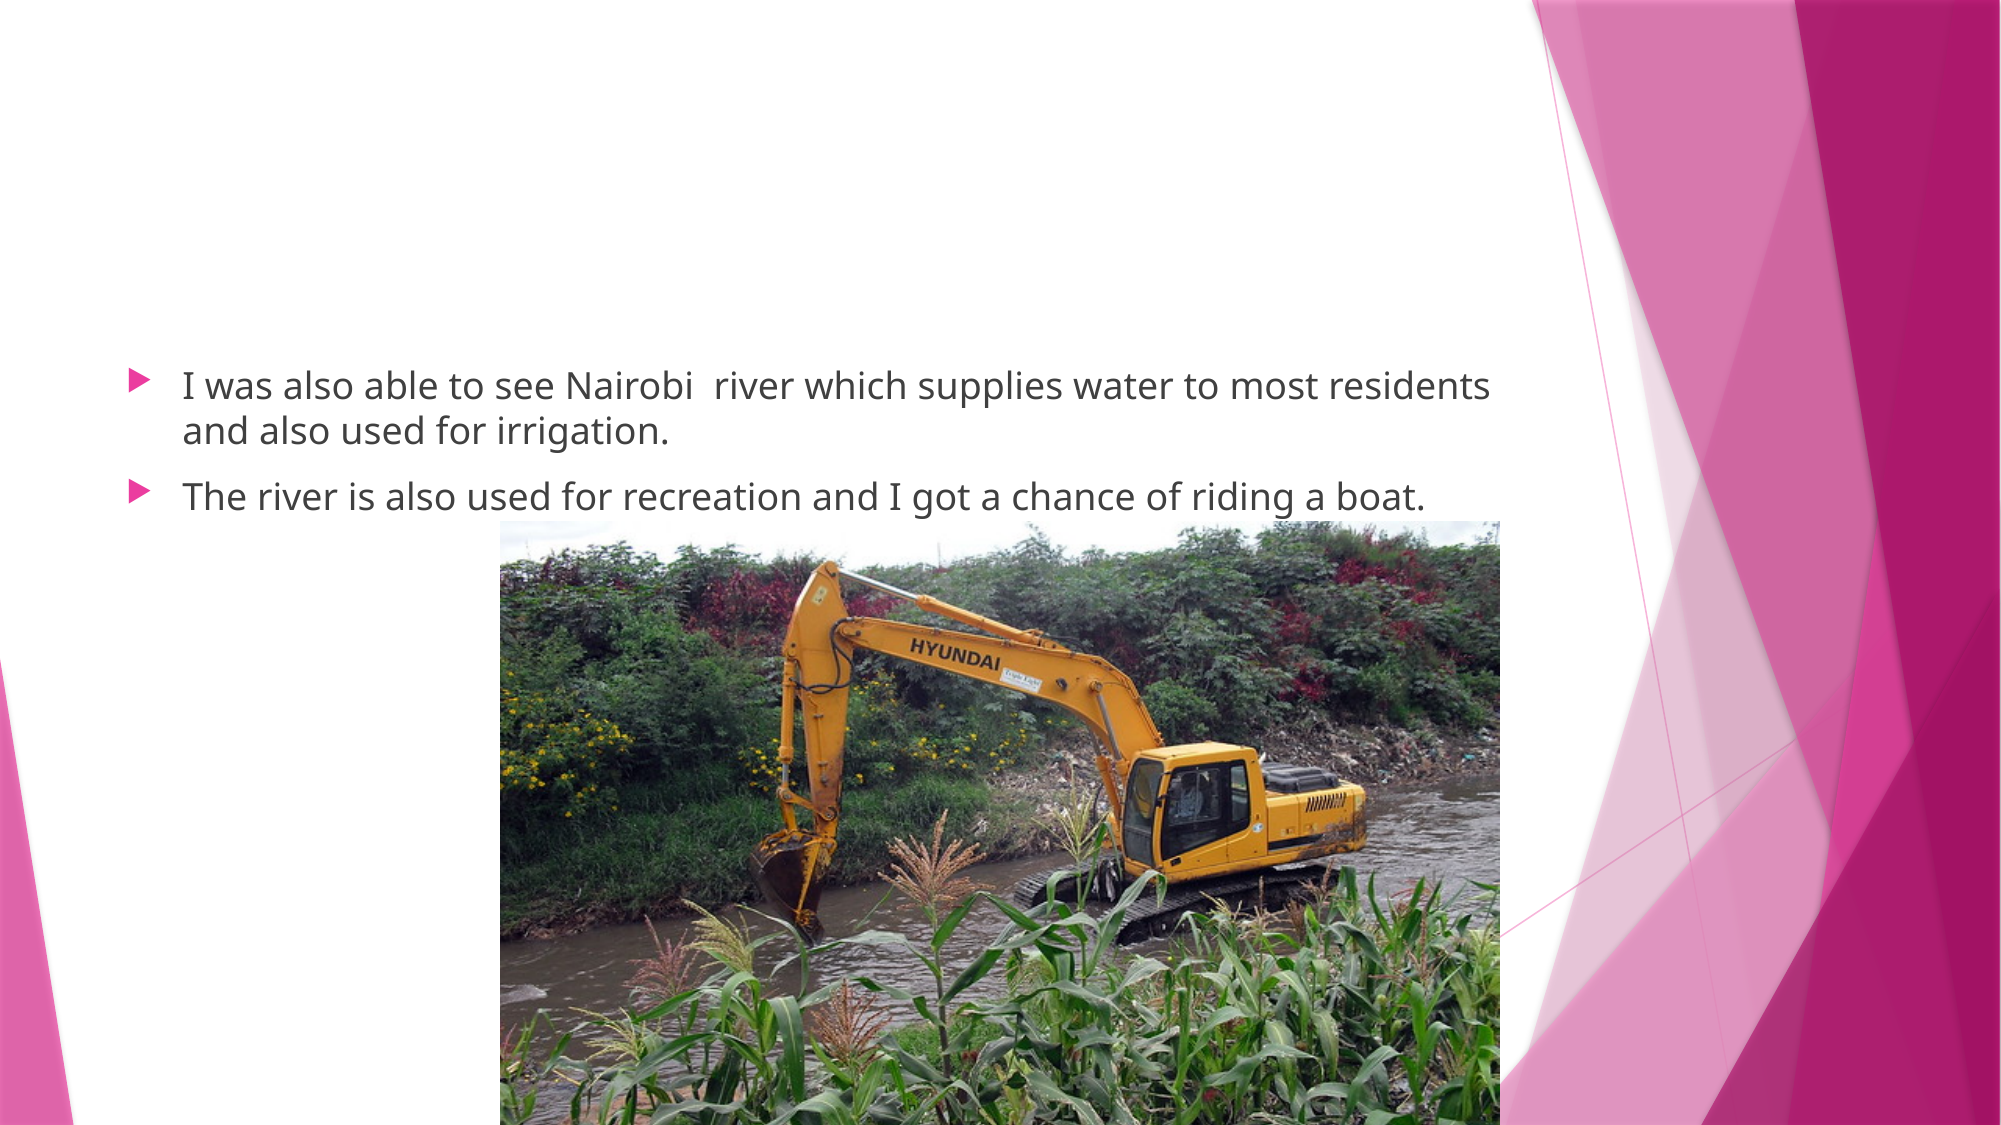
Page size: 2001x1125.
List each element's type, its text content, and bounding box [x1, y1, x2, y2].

picture [499, 520, 1501, 1125]
list I was also able to see Nairobi river which supplies water to most residents and also used for irrigation. The river is also used for recreation and I got a chance of riding a boat. [111, 354, 1522, 992]
